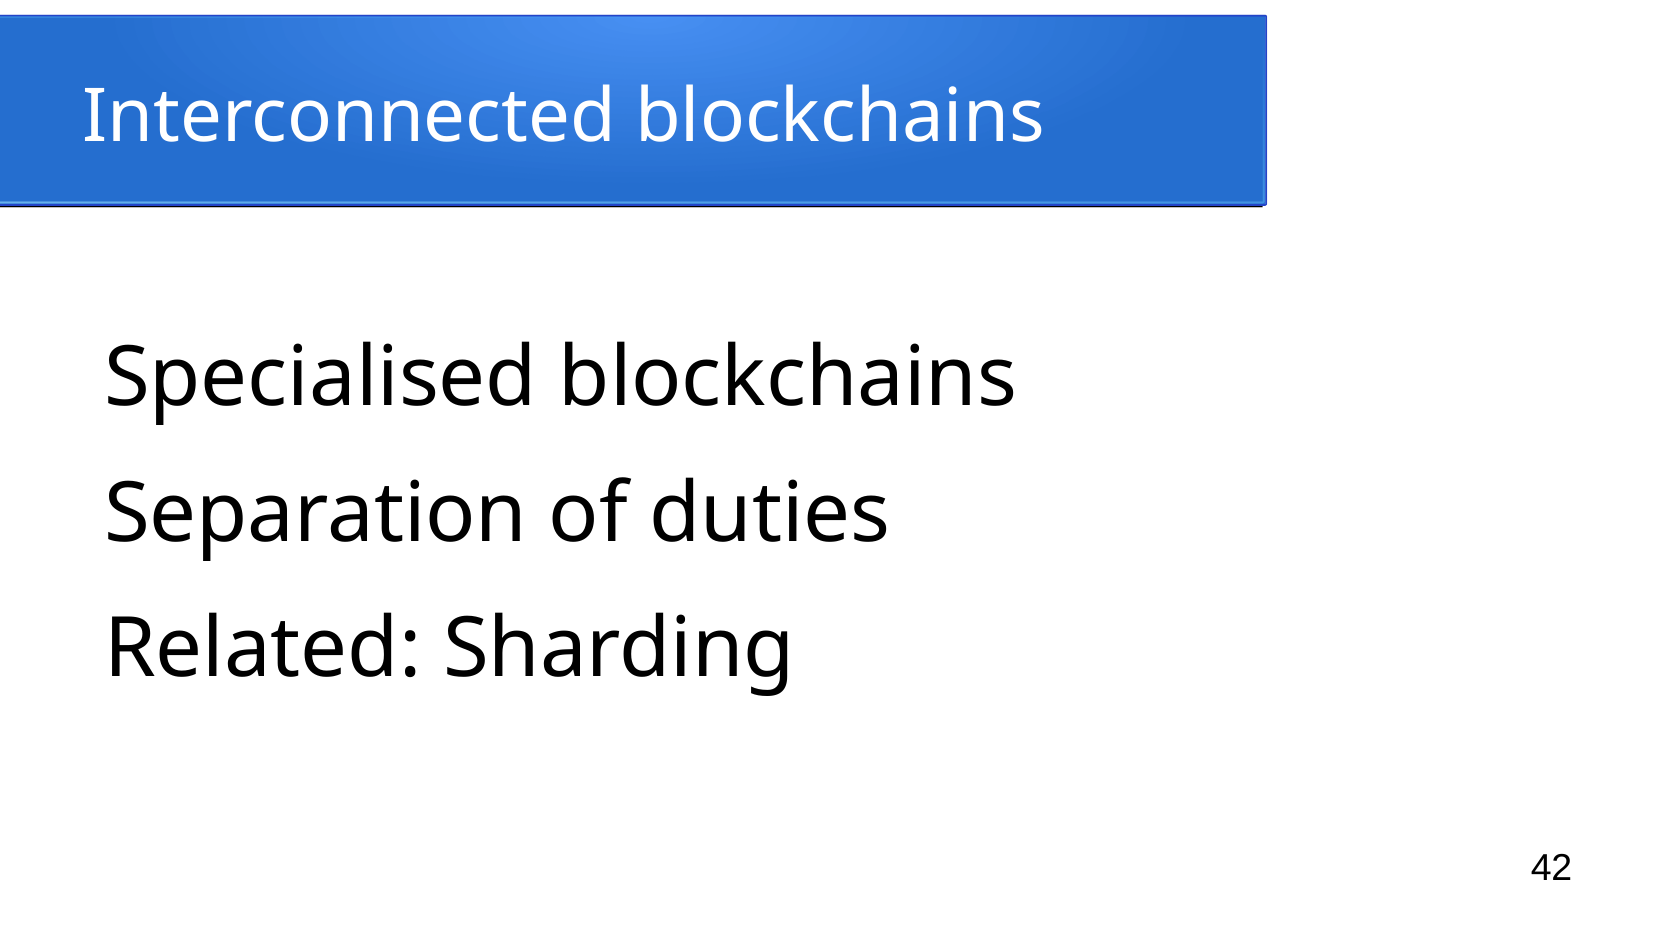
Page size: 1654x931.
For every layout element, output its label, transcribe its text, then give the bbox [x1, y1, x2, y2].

text_box Specialised blockchains Separation of duties Related: Sharding [89, 315, 1181, 701]
picture [0, 13, 1270, 211]
text_box Interconnected blockchains [82, 67, 1235, 157]
